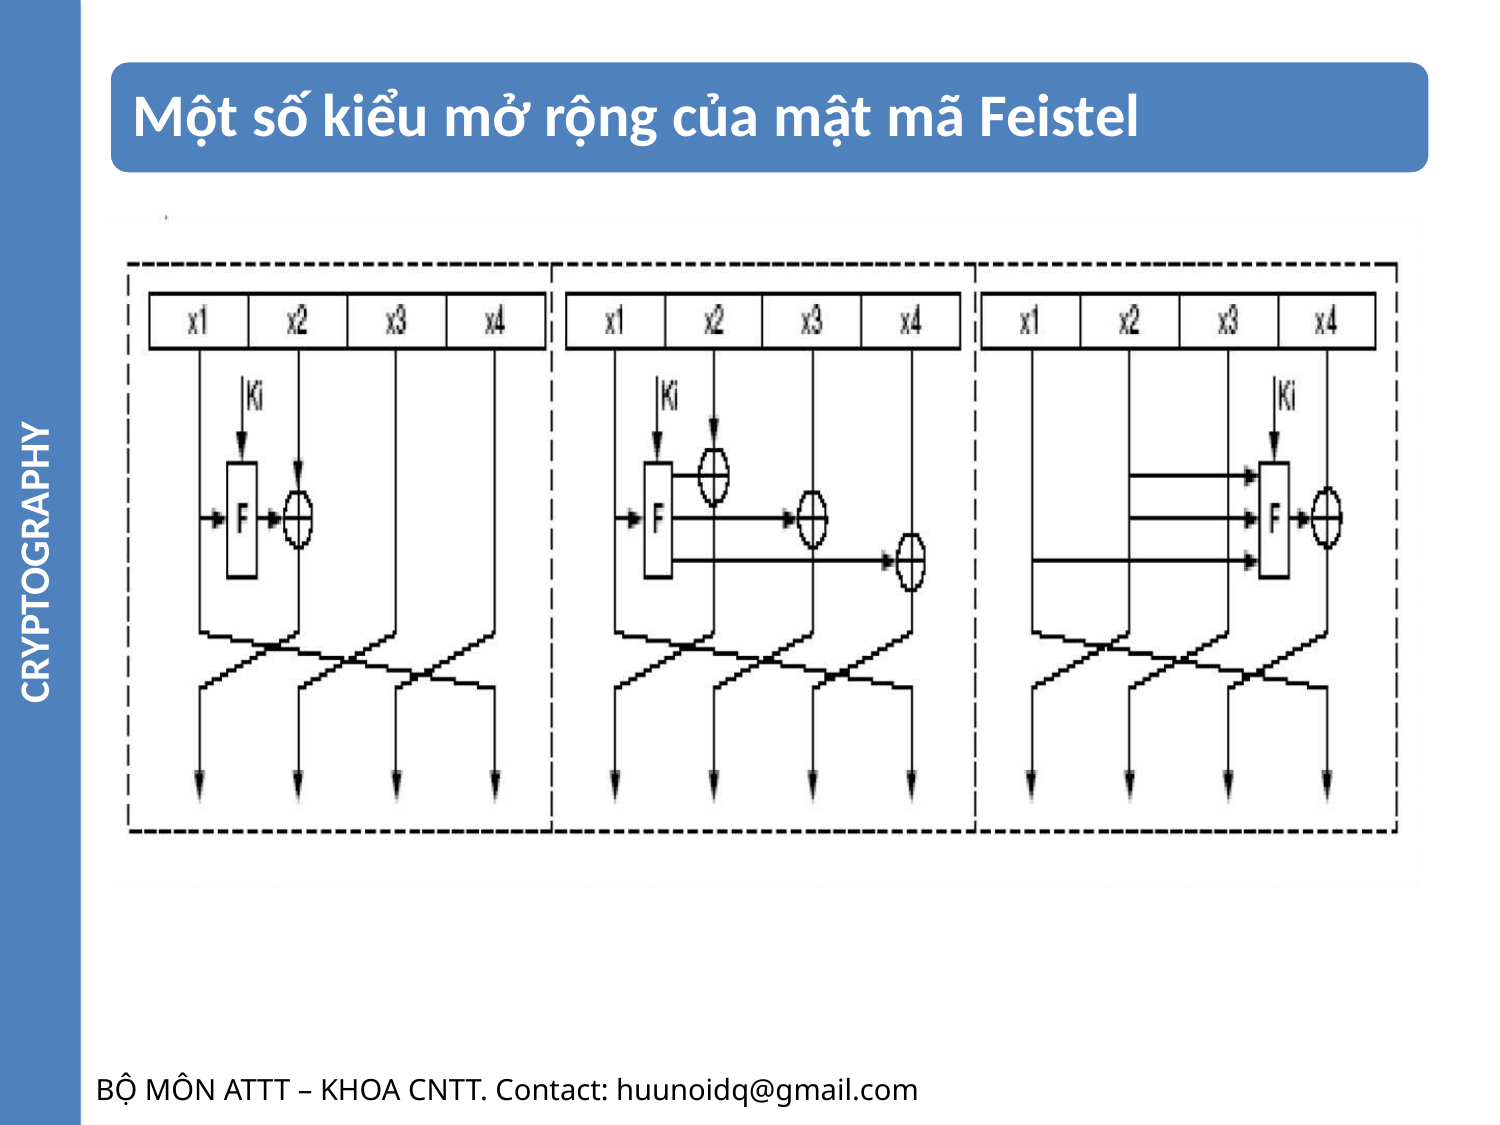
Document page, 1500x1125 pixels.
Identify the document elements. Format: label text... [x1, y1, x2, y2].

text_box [108, 59, 1431, 175]
text_box CRYPTOGRAPHY [0, 0, 84, 1125]
picture [108, 214, 1419, 890]
text_box BỘ MÔN ATTT – KHOA CNTT. Contact: huunoidq@gmail.com [80, 1064, 1500, 1115]
